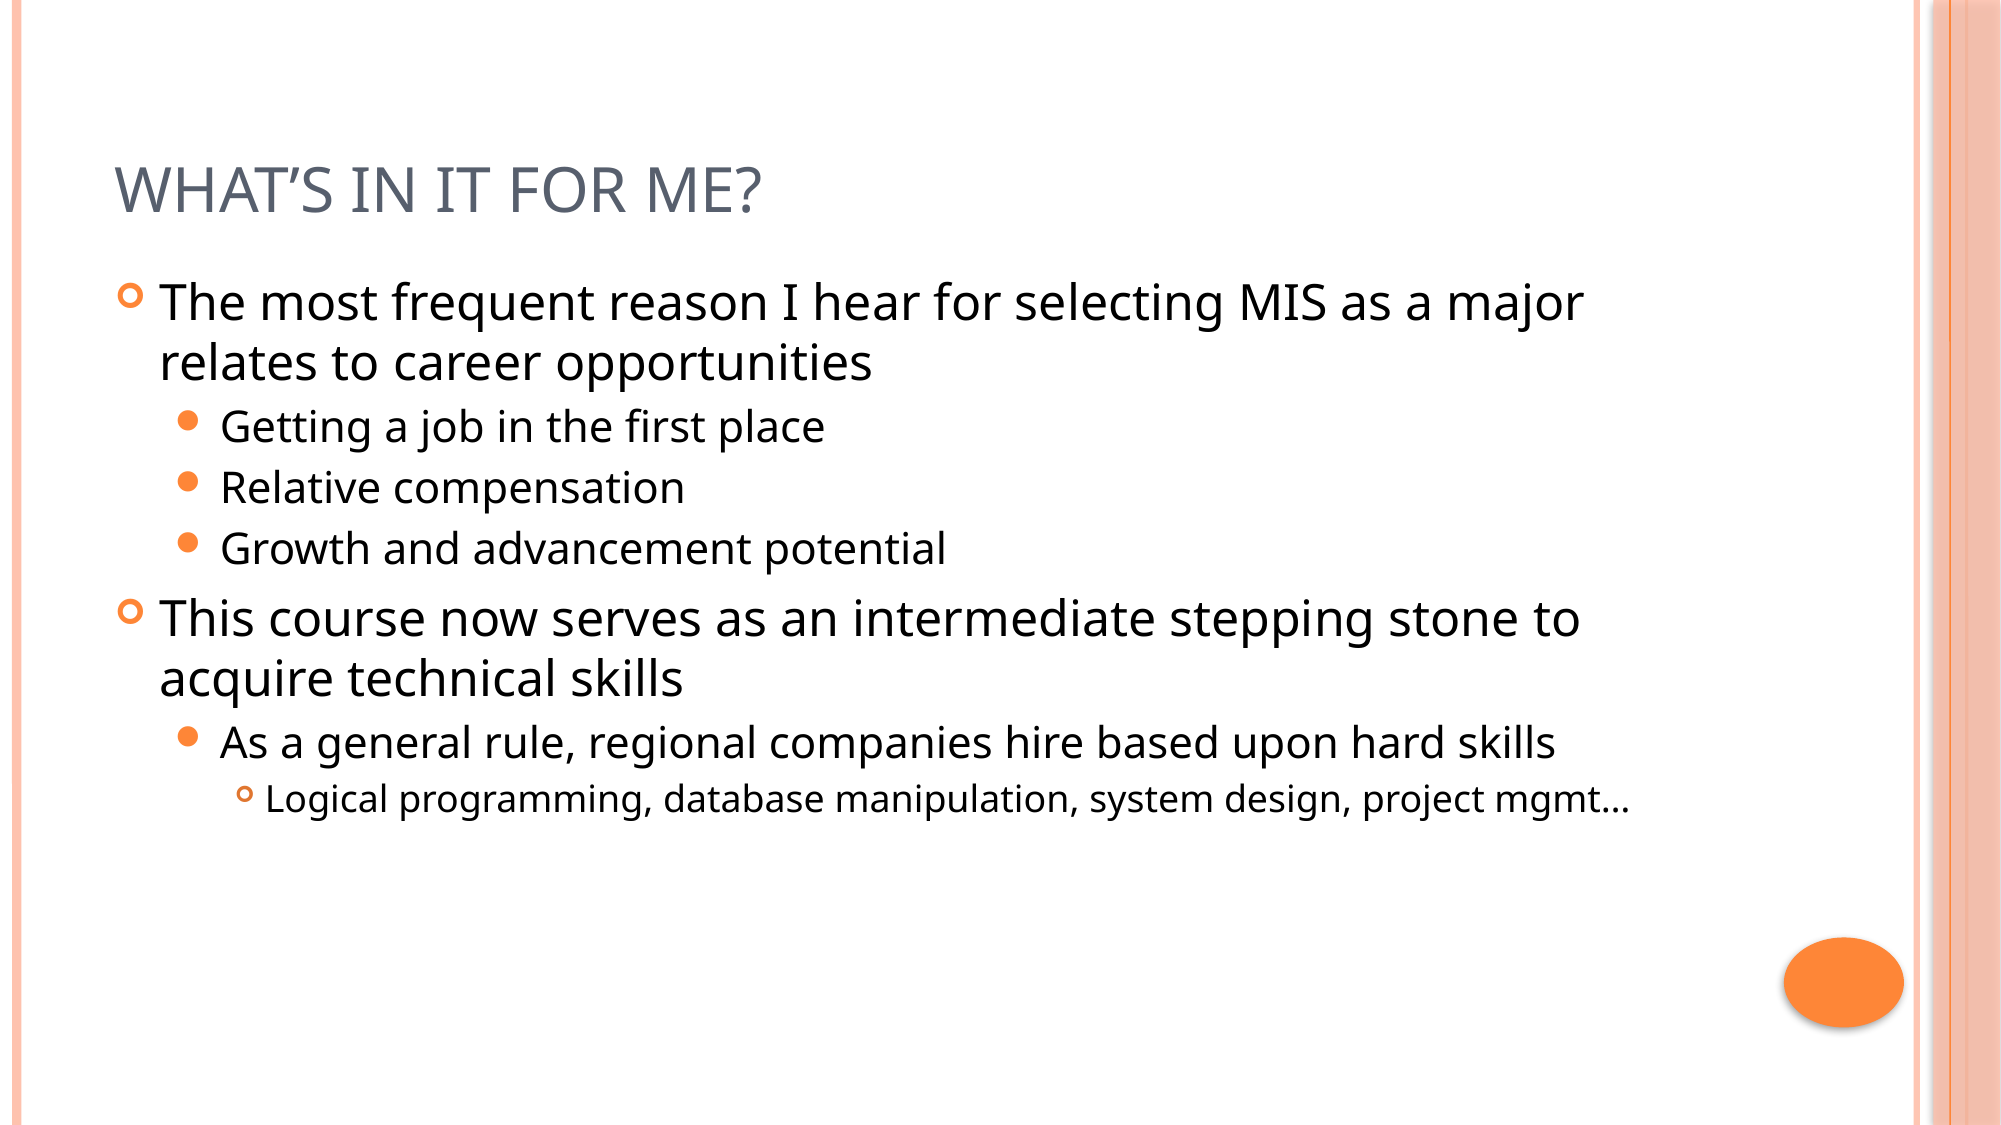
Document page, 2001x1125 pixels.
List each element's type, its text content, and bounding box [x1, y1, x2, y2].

title What’s in it for me? [99, 45, 1734, 233]
list The most frequent reason I hear for selecting MIS as a major relates to career opportunities Getting a job in the first place Relative compensation Growth and advancement potential This course now serves as an intermediate stepping stone to acquire technical skills As a general rule, regional companies hire based upon hard skills Logical programming, database manipulation, system design, project mgmt… [99, 262, 1734, 1062]
